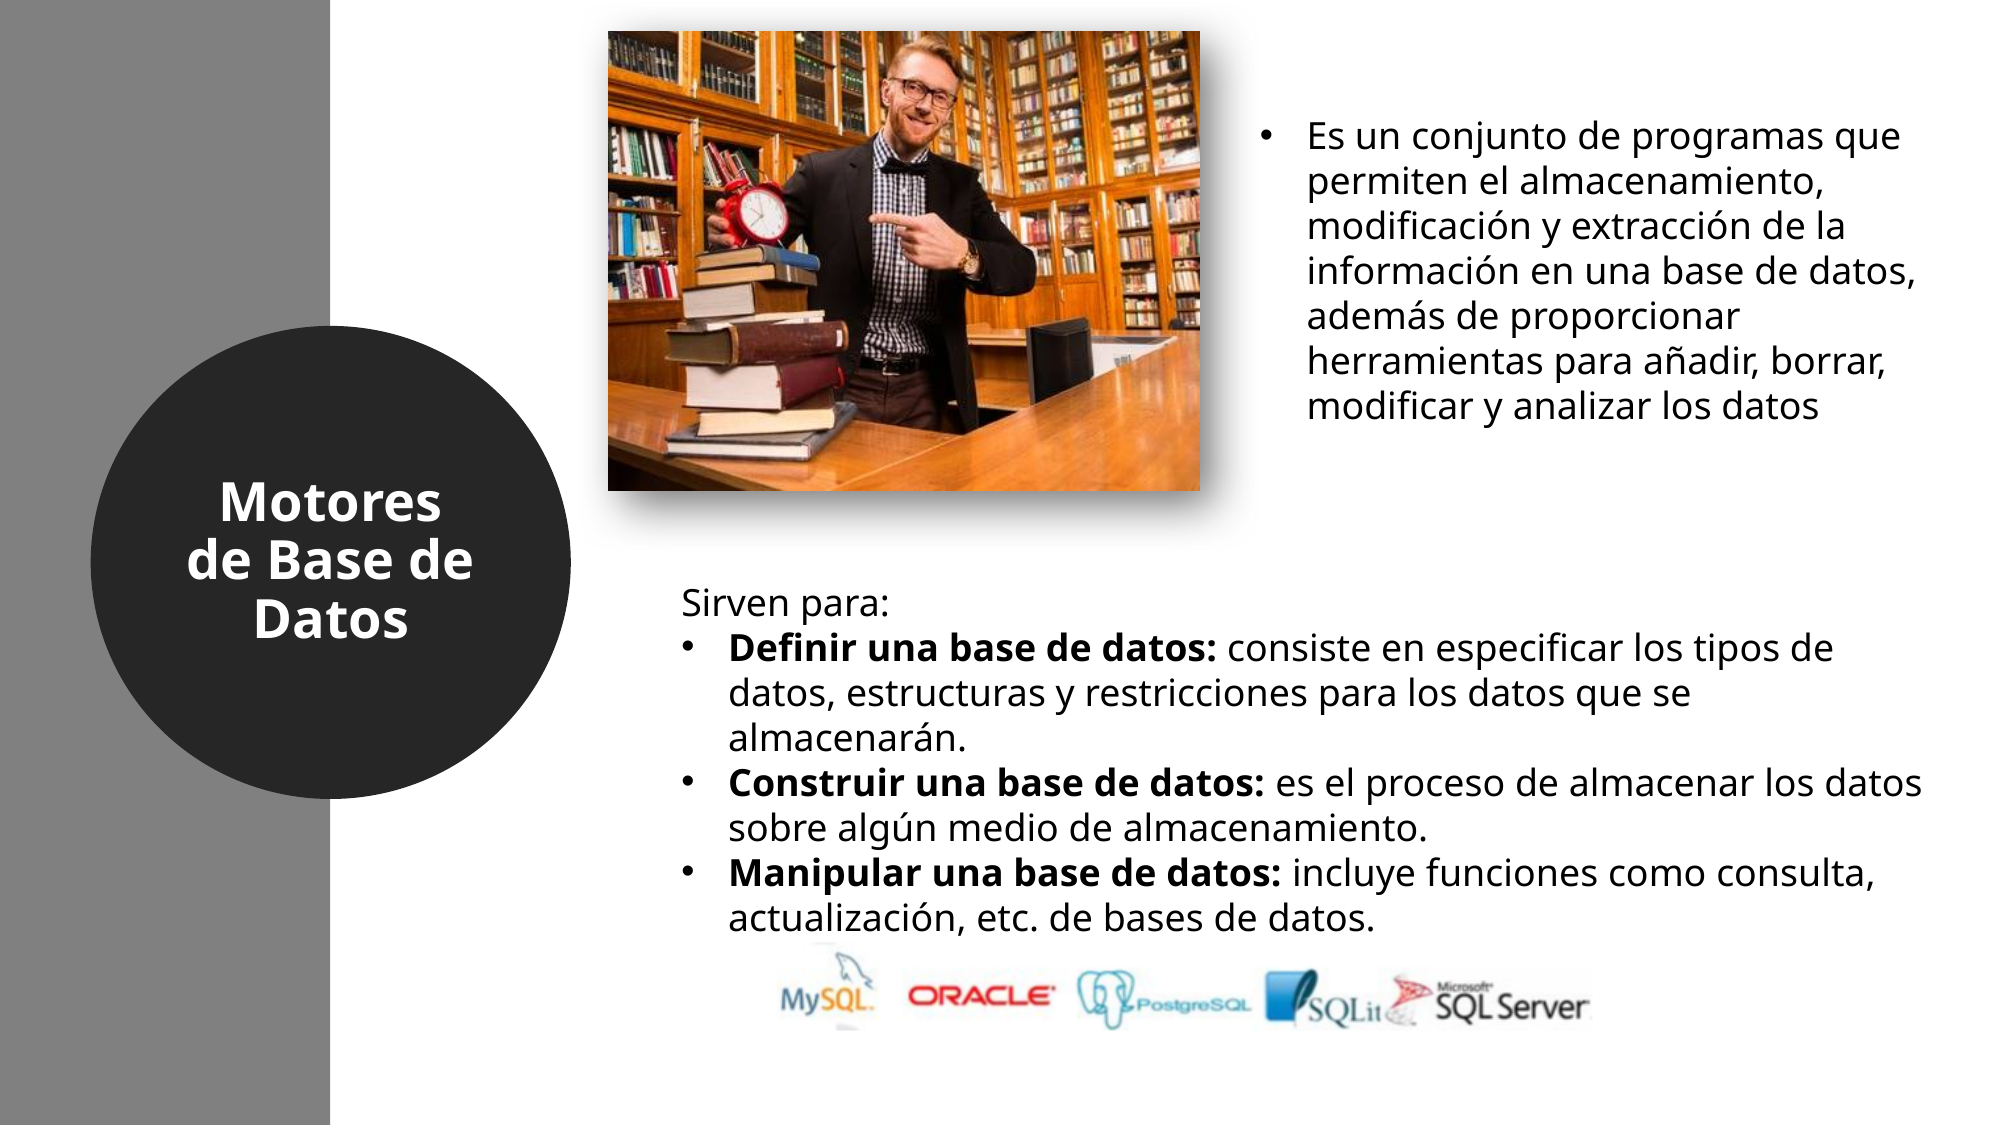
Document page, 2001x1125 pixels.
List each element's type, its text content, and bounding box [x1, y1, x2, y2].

picture [704, 933, 1652, 1053]
text_box [0, 0, 331, 1125]
text_box Es un conjunto de programas que permiten el almacenamiento, modificación y extracción de la información en una base de datos, además de proporcionar herramientas para añadir, borrar, modificar y analizar los datos [1247, 104, 1956, 435]
picture [608, 31, 1200, 491]
text_box Motores de Base de Datos [105, 340, 557, 785]
text_box Sirven para: Definir una base de datos: consiste en especificar los tipos de datos, estructuras y restricciones para los datos que se almacenarán. Construir una base de datos: es el proceso de almacenar los datos sobre algún medio de almacenamiento. Manipular una base de datos: incluye funciones como consulta, actualización, etc. de bases de datos. [666, 571, 1953, 946]
